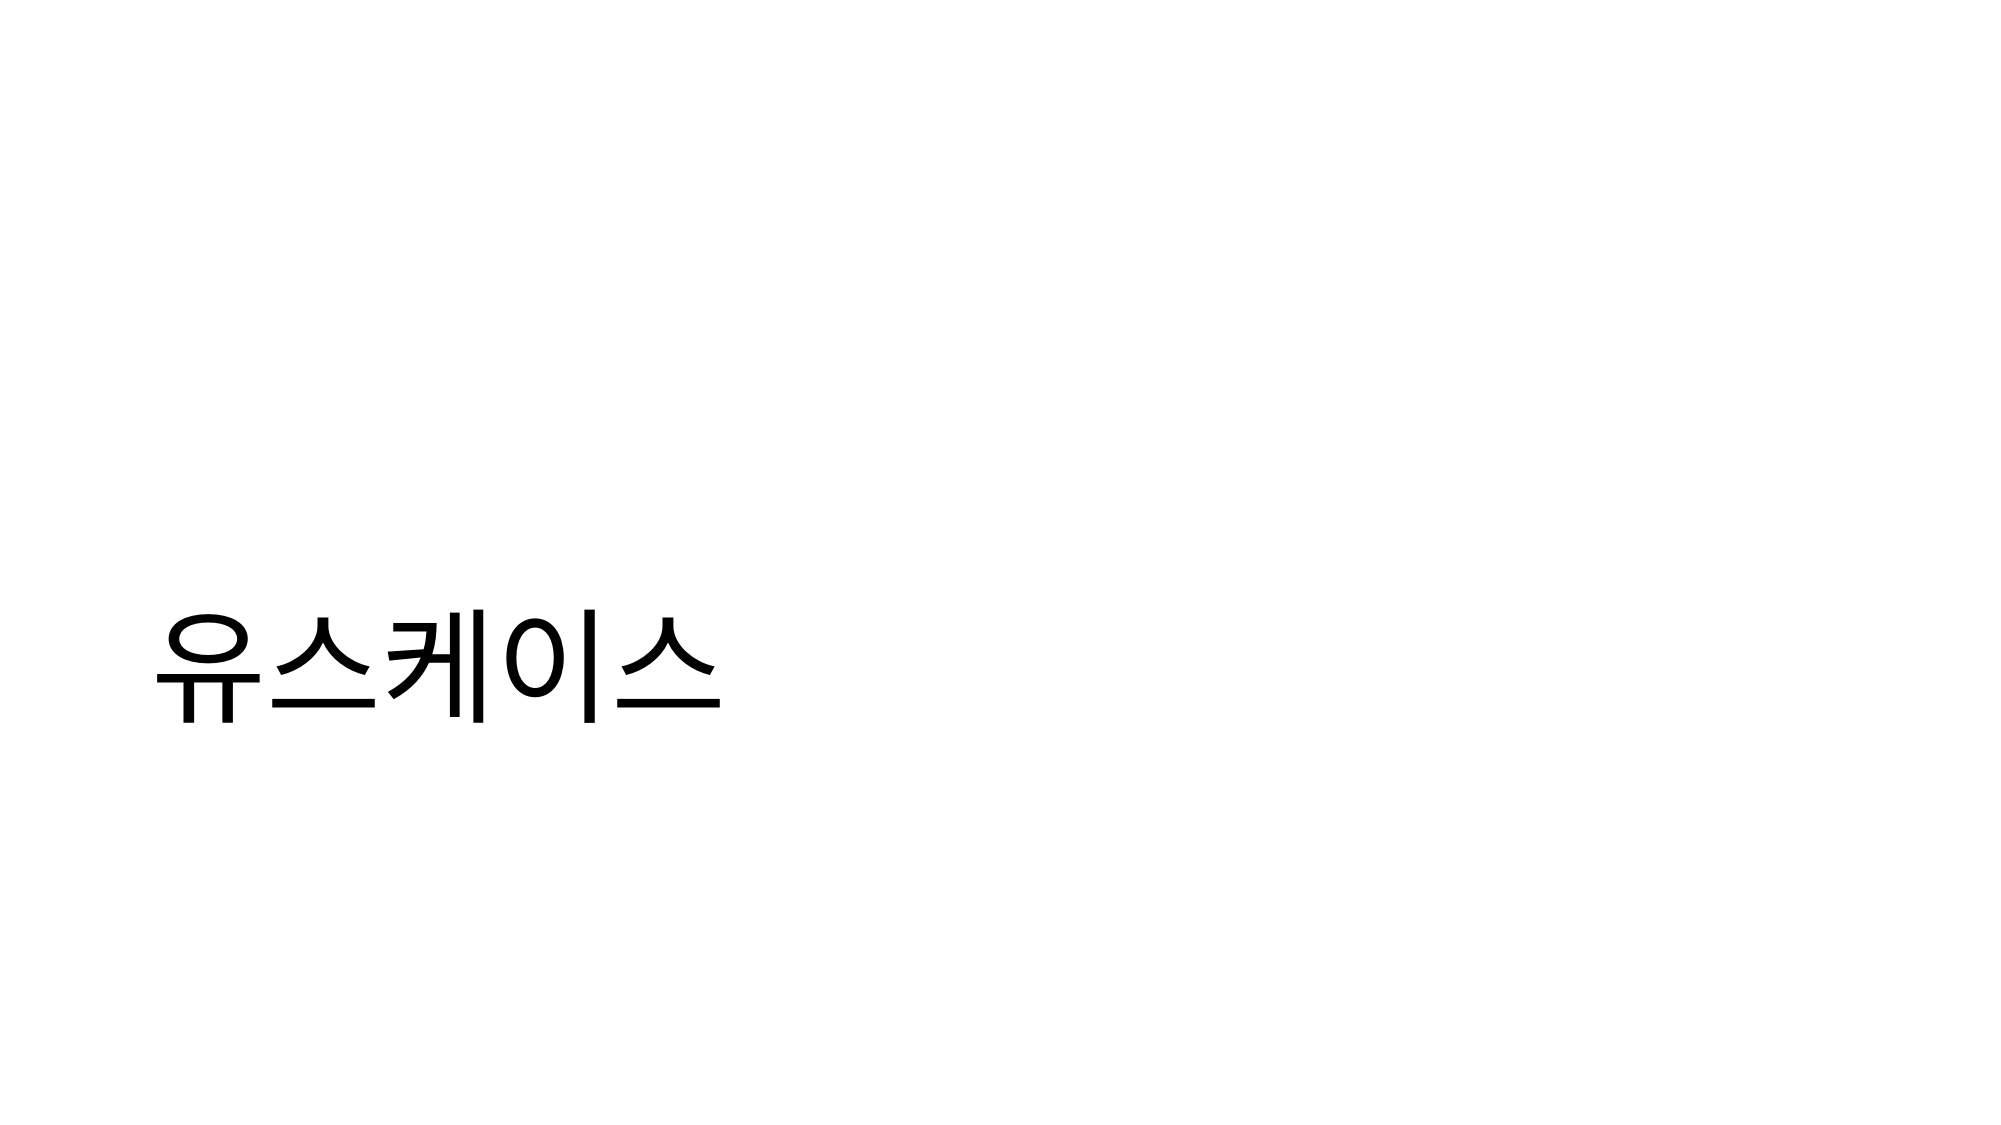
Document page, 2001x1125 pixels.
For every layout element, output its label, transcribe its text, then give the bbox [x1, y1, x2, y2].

title 유스케이스 [136, 280, 1862, 749]
